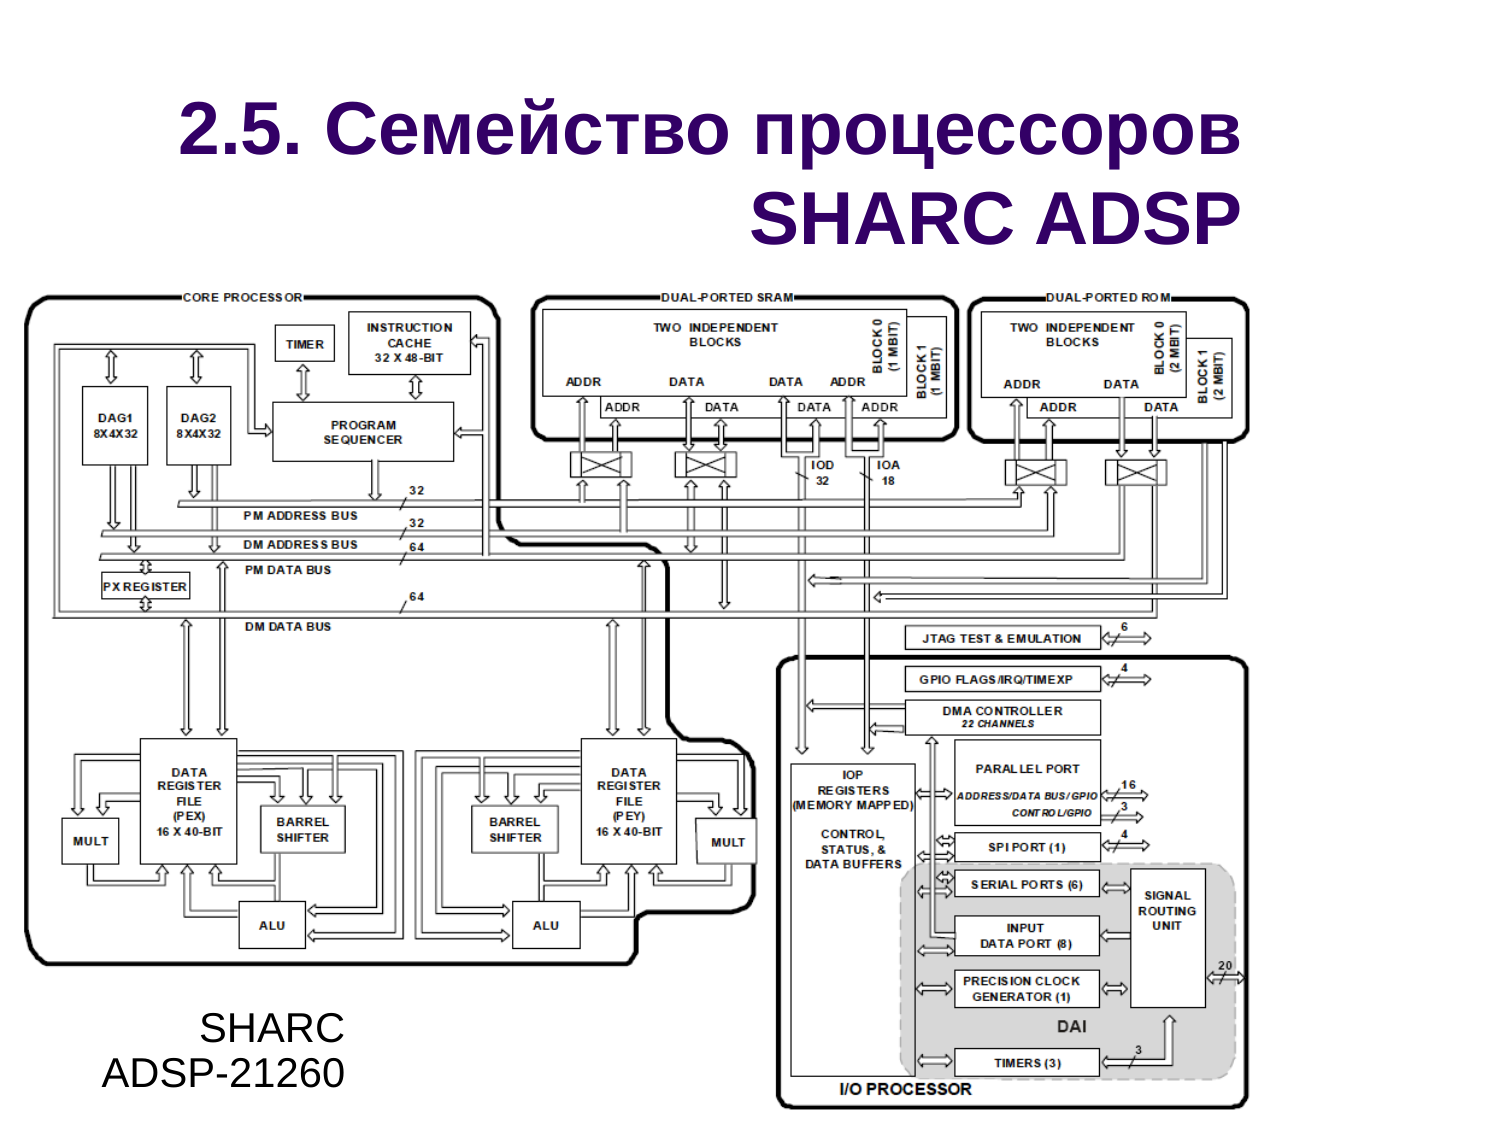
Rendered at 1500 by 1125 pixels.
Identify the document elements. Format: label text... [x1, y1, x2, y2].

picture [17, 286, 1259, 1118]
title 2.5. Семейство процессоров SHARC ADSP [17, 76, 1258, 268]
